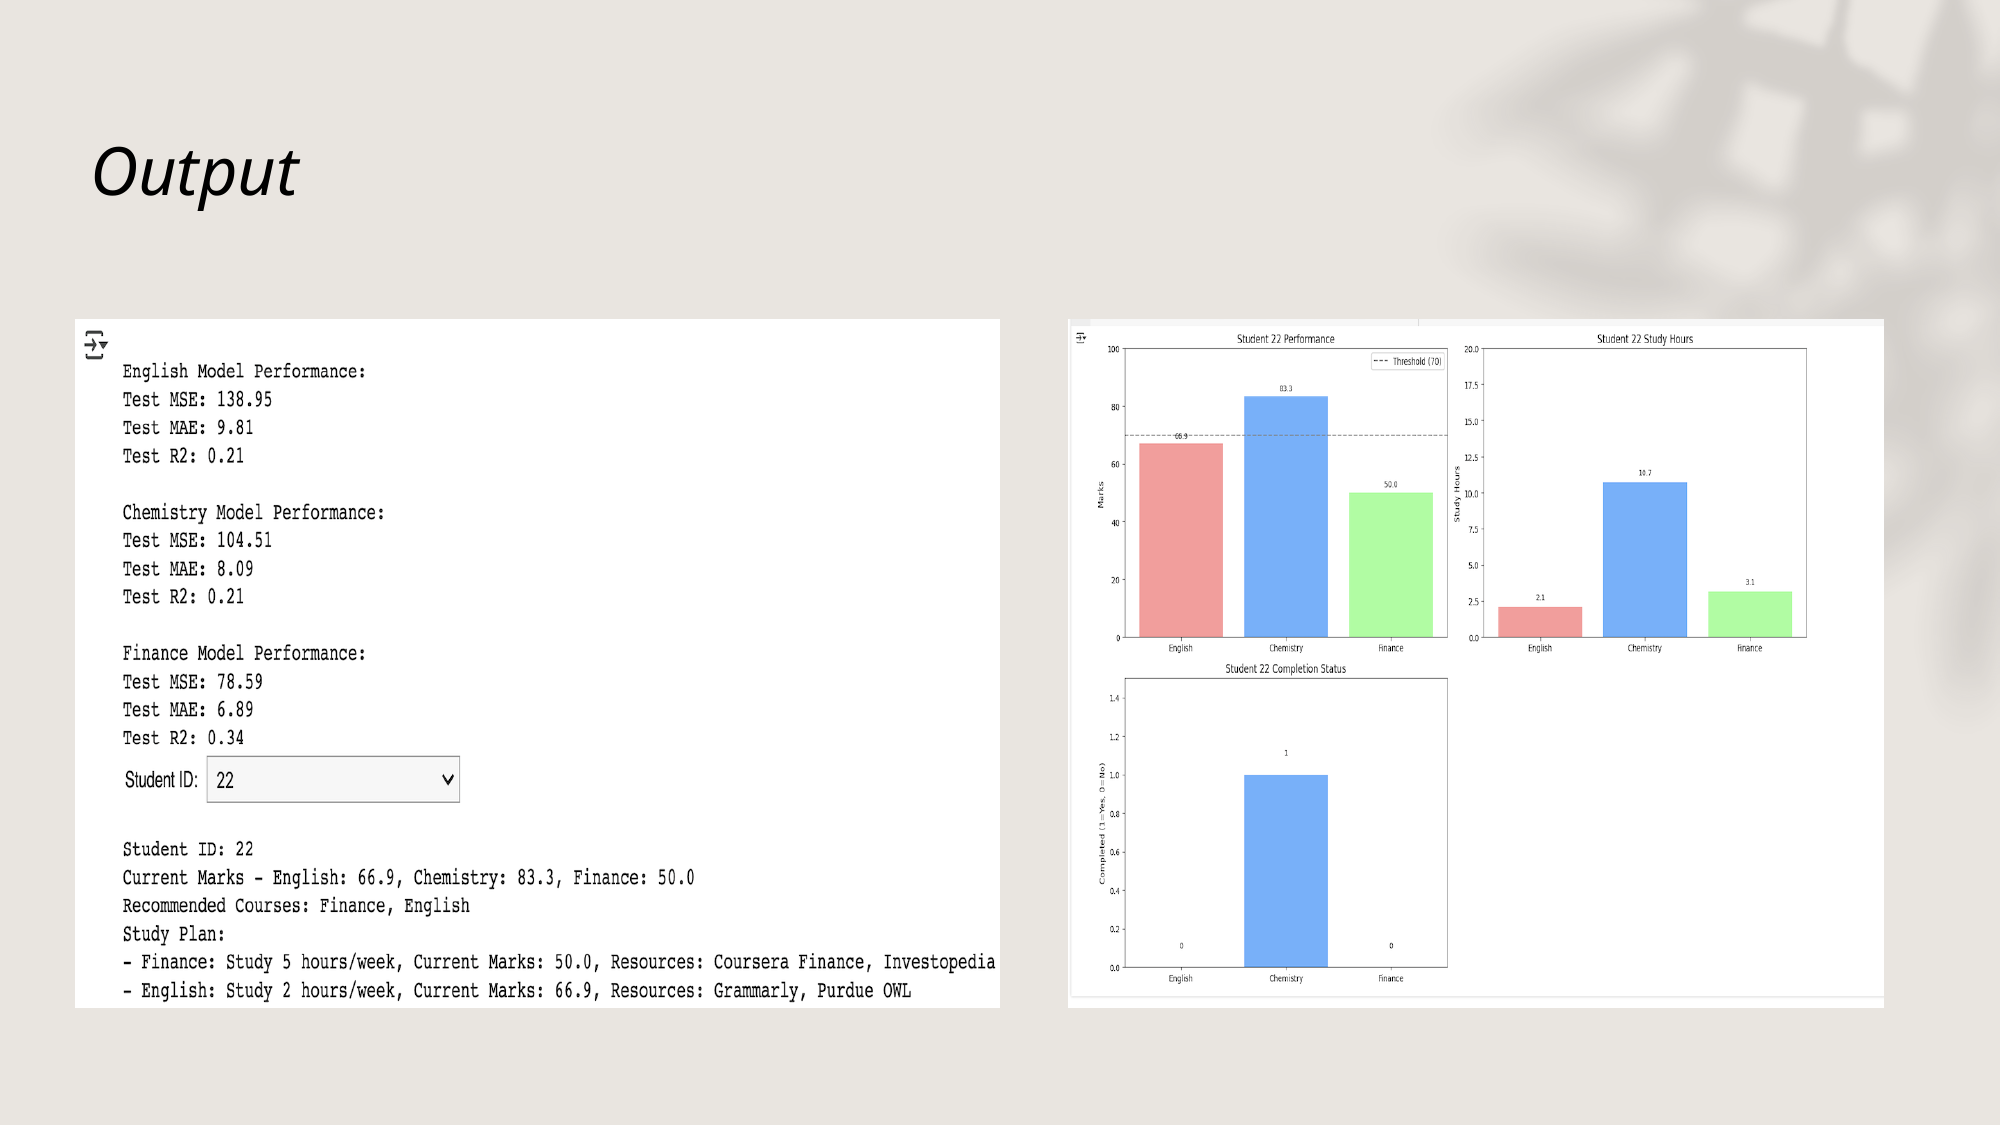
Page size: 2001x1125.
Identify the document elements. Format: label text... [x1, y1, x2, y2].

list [75, 319, 1000, 1009]
title Output [75, 60, 1863, 278]
picture [1068, 319, 1884, 1009]
